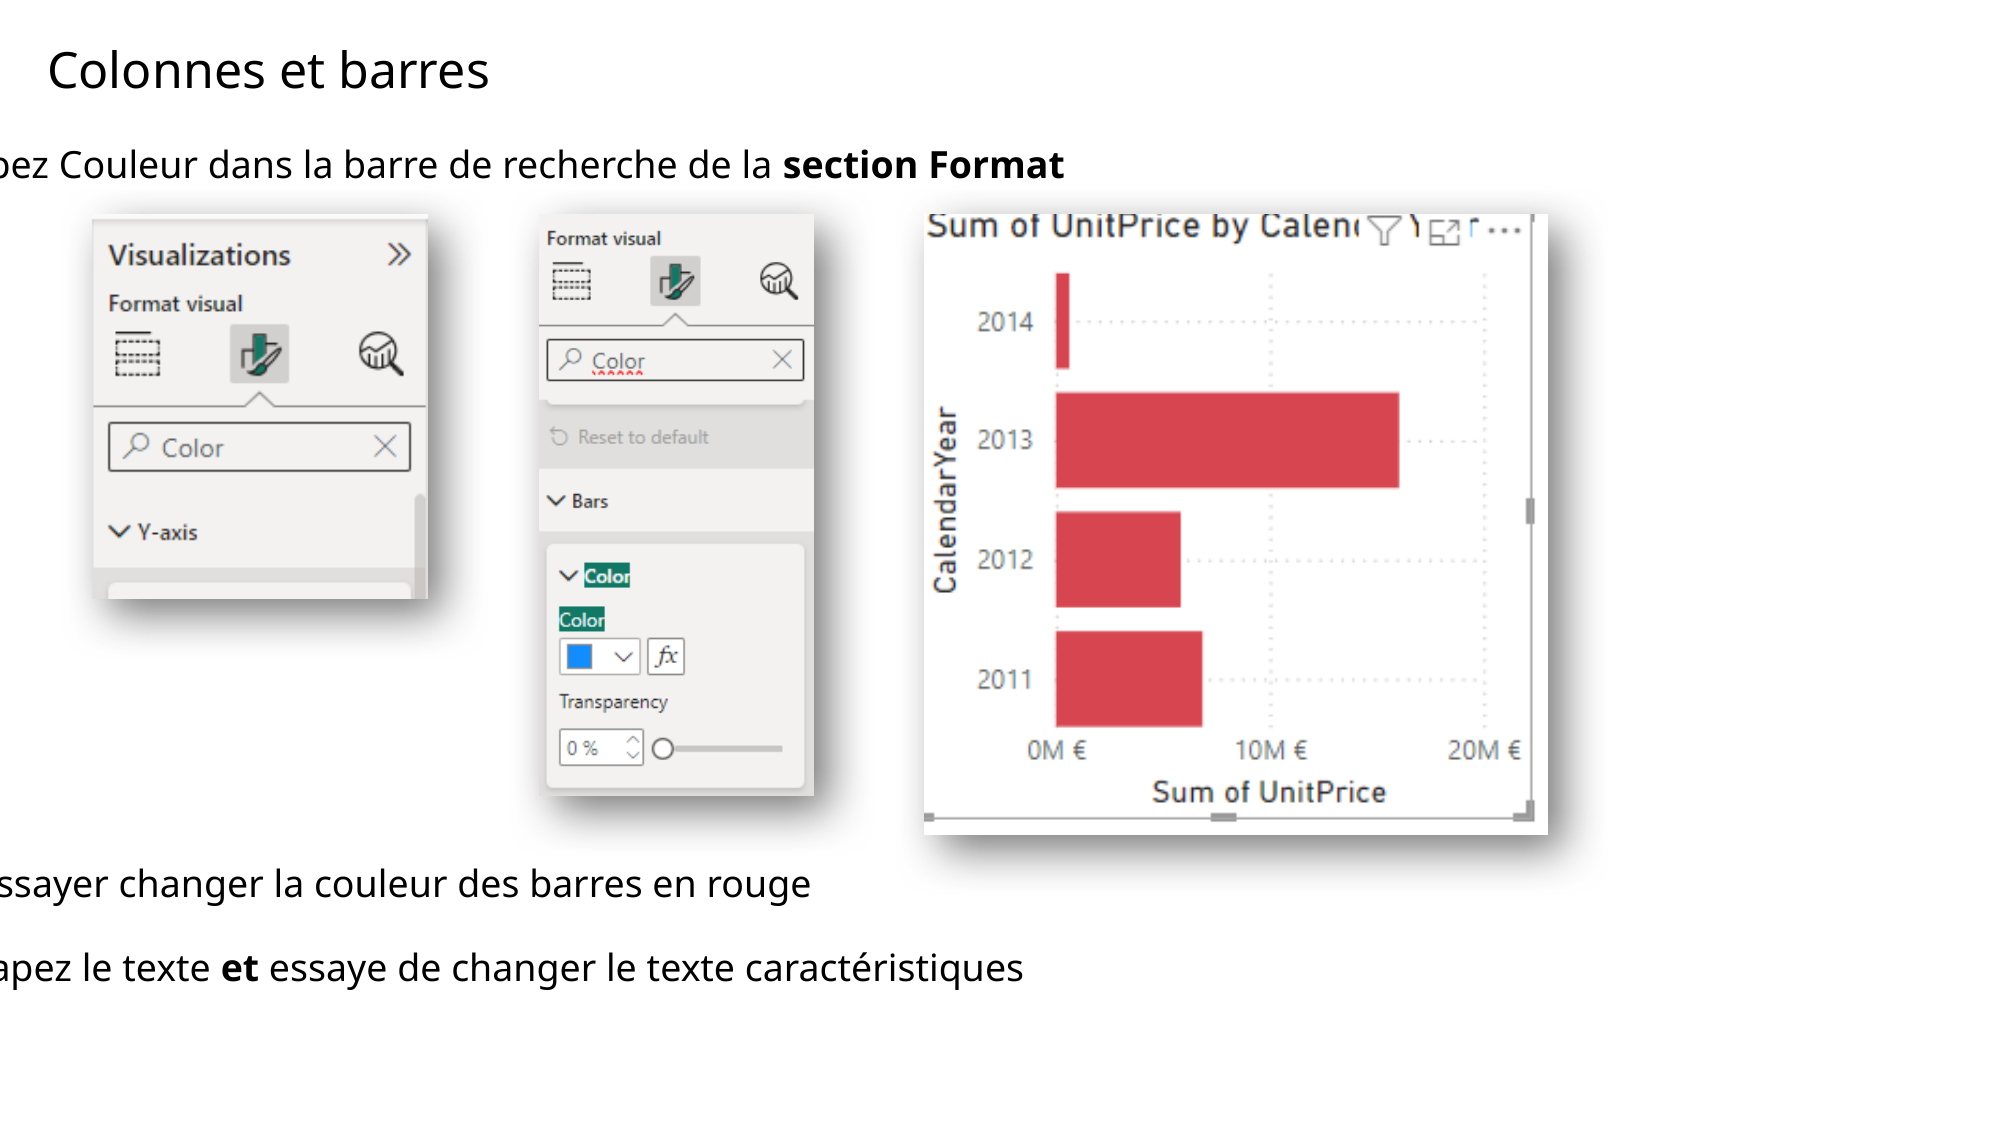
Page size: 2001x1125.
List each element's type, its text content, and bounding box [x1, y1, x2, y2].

text_box Colonnes et barres [32, 31, 506, 107]
picture [92, 214, 428, 599]
picture [539, 214, 814, 796]
text_box Tapez Couleur dans la barre de recherche de la section Format [0, 130, 1080, 194]
picture [924, 214, 1548, 835]
text_box Tapez le texte et essaye de changer le texte caractéristiques [0, 933, 1040, 997]
text_box Essayer changer la couleur des barres en rouge [0, 849, 828, 913]
